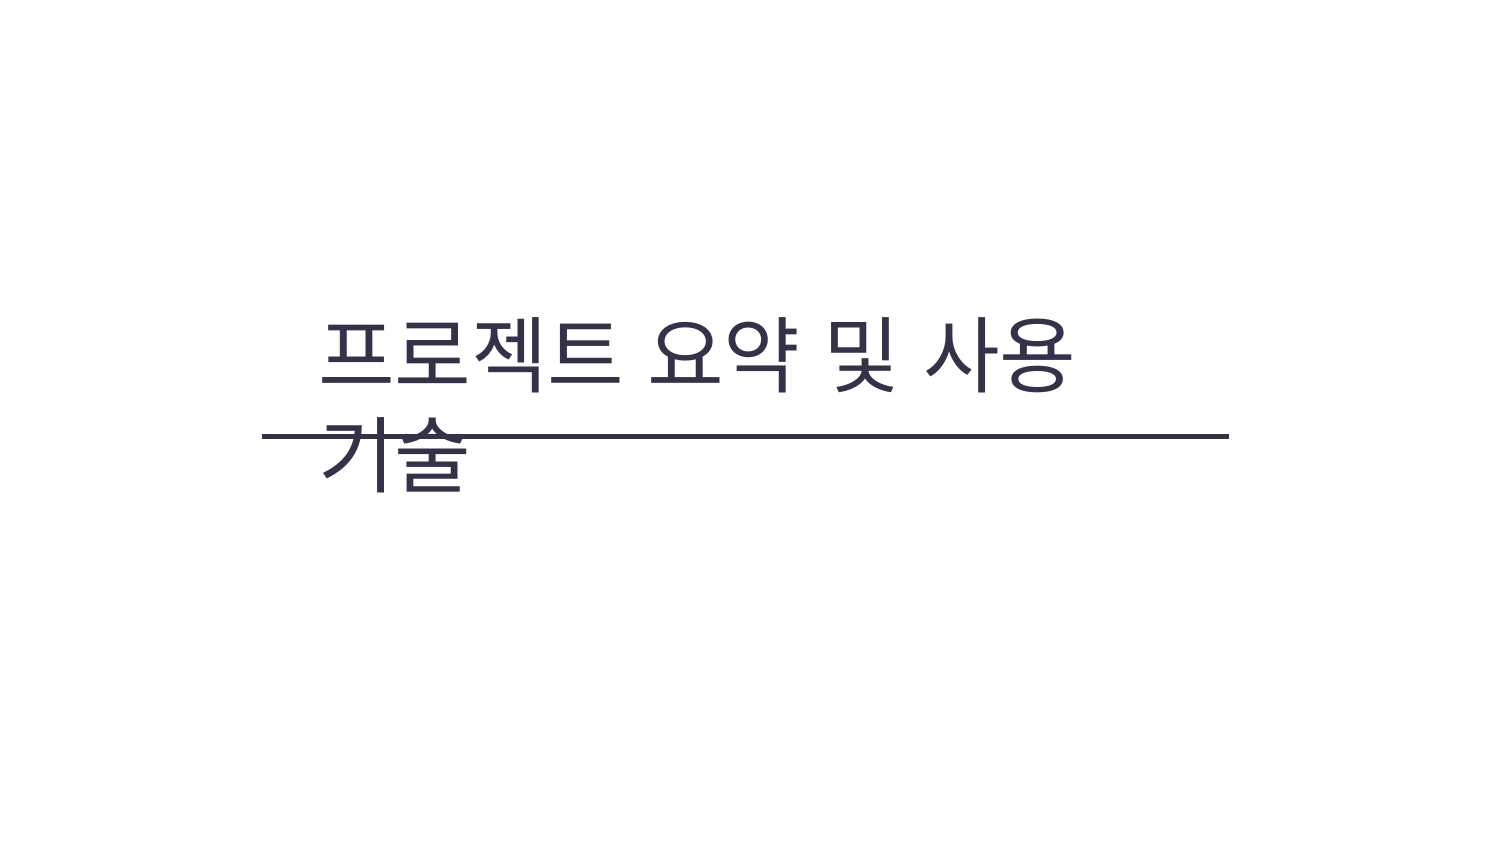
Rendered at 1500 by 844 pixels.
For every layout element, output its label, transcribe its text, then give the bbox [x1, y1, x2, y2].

text_box 프로젝트 요약 및 사용 기술 [307, 297, 1250, 510]
